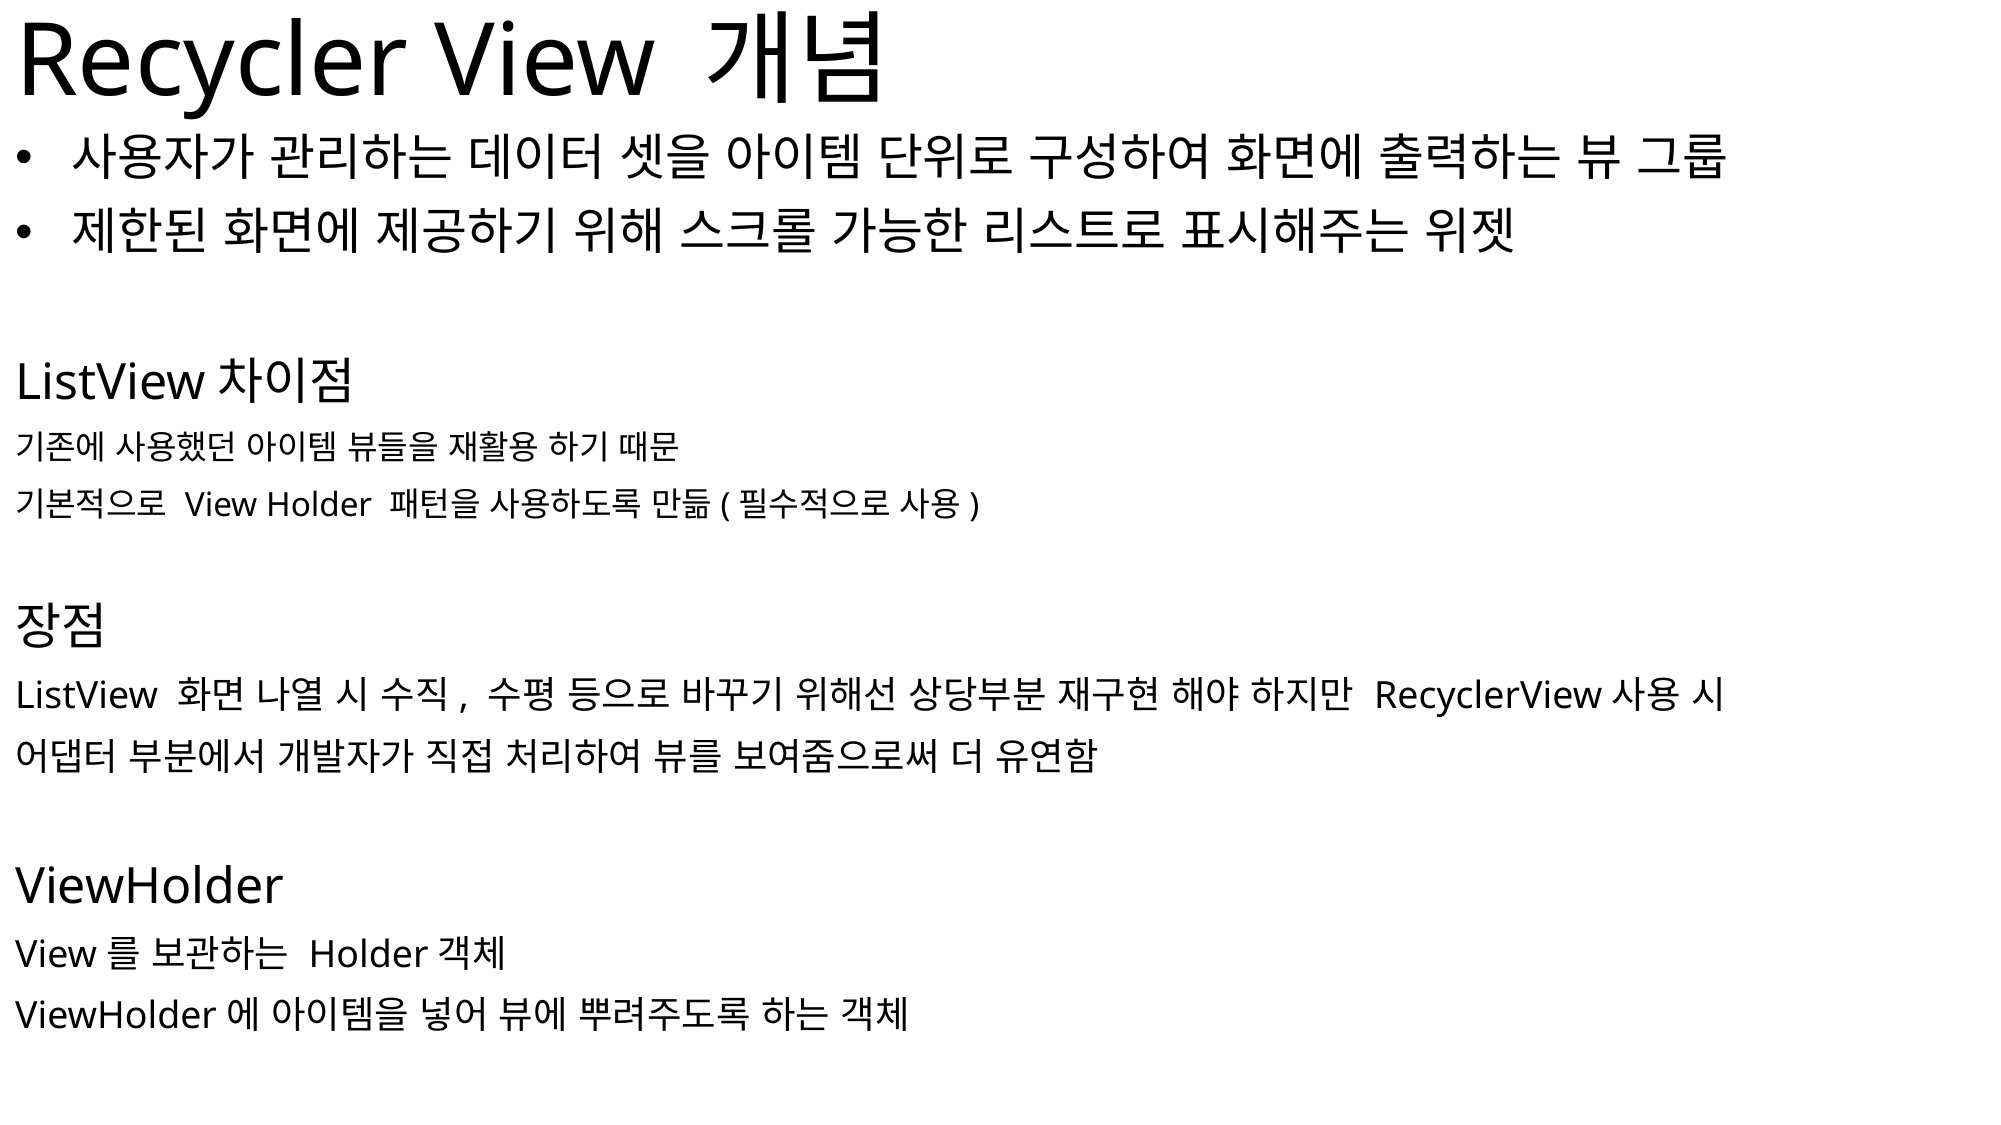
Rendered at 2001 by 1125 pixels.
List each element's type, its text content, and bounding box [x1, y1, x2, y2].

subtitle 사용자가 관리하는 데이터 셋을 아이템 단위로 구성하여 화면에 출력하는 뷰 그룹 제한된 화면에 제공하기 위해 스크롤 가능한 리스트로 표시해주는 위젯 ListView차이점 기존에 사용했던 아이템 뷰들을 재활용 하기 때문 기본적으로 View Holder 패턴을 사용하도록 만듦(필수적으로 사용) 장점 ListView 화면 나열 시 수직, 수평 등으로 바꾸기 위해선 상당부분 재구현 해야 하지만 RecyclerView사용 시 어댑터 부분에서 개발자가 직접 처리하여 뷰를 보여줌으로써 더 유연함 ViewHolder View를 보관하는 Holder객체 ViewHolder에 아이템을 넣어 뷰에 뿌려주도록 하는 객체 [0, 124, 2000, 1125]
title Recycler View 개념 [0, 0, 1500, 124]
